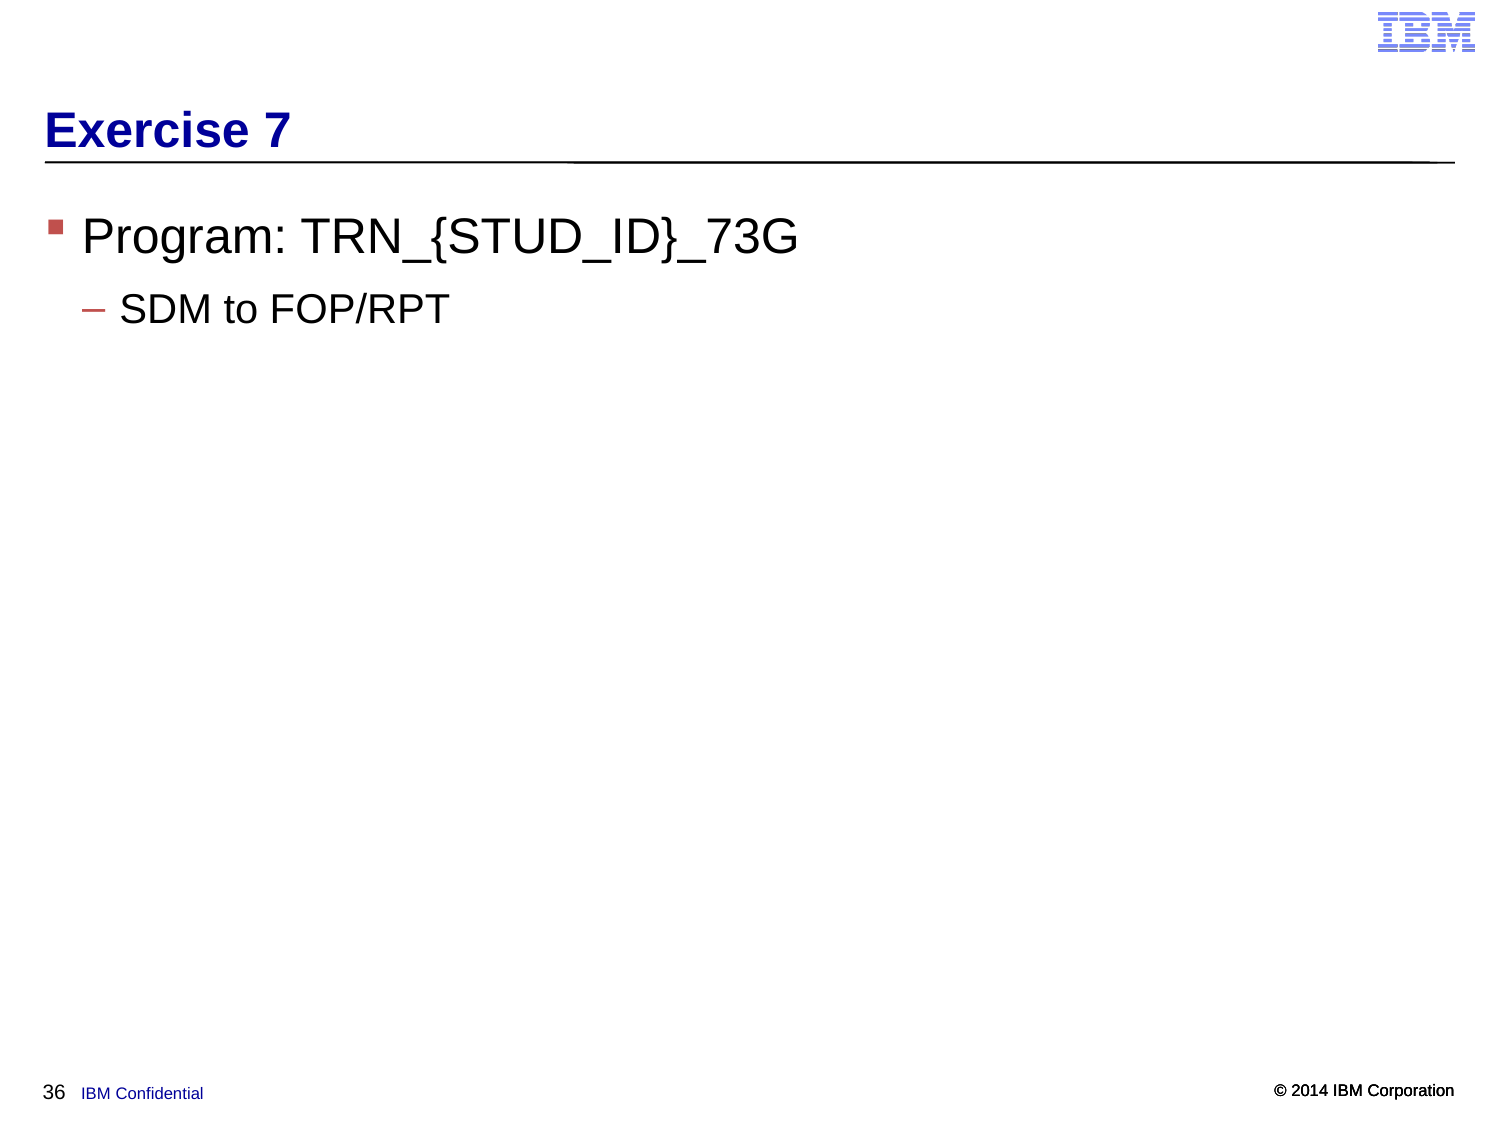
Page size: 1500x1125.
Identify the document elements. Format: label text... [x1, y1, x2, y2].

picture [1378, 12, 1475, 52]
title Exercise 7 [29, 42, 1455, 167]
list Program: TRN_{STUD_ID}_73G SDM to FOP/RPT [29, 196, 1455, 1039]
